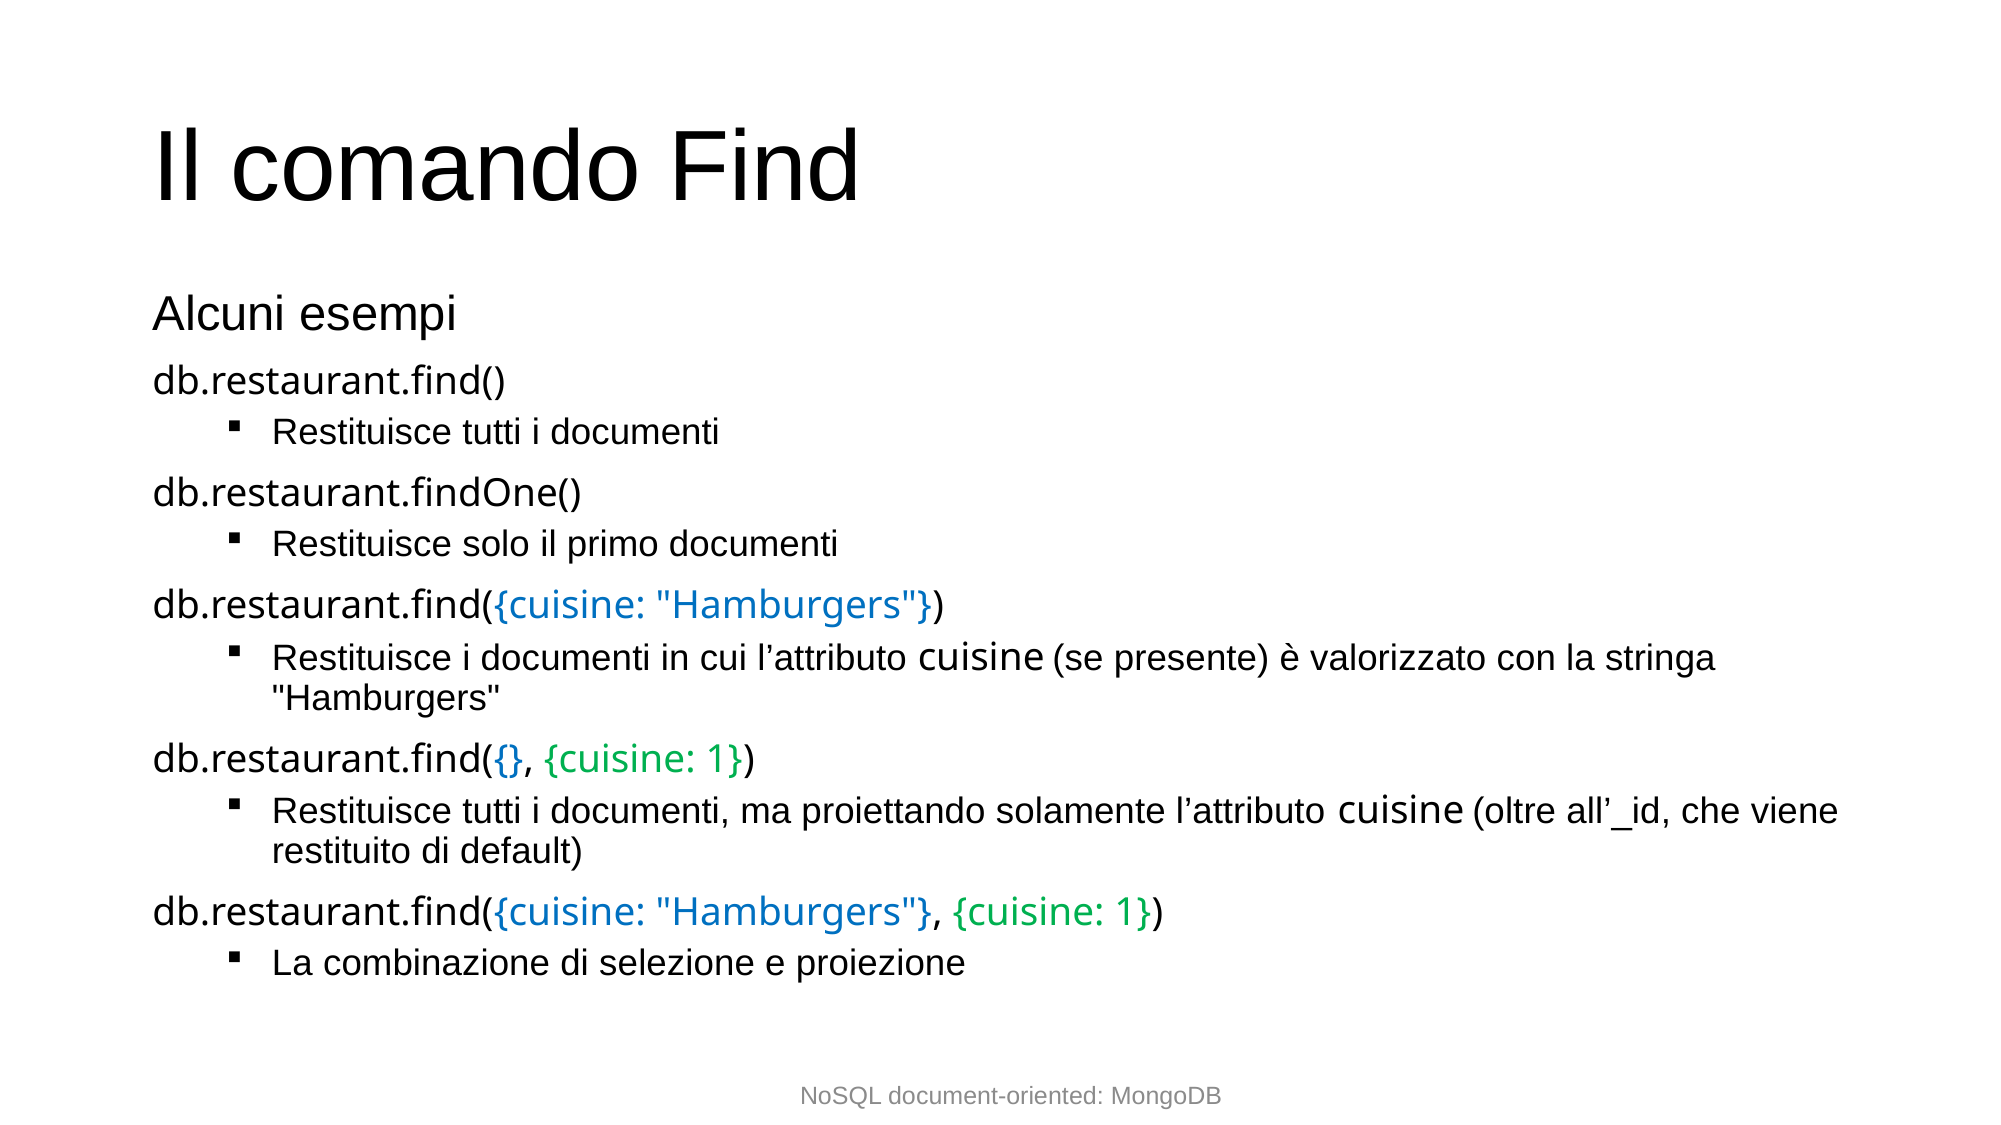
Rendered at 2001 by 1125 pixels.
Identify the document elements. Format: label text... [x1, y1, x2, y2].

title Il comando Find [137, 59, 1863, 278]
list Alcuni esempi db.restaurant.find() Restituisce tutti i documenti db.restaurant.findOne() Restituisce solo il primo documenti db.restaurant.find({cuisine: "Hamburgers"}) Restituisce i documenti in cui l’attributo cuisine (se presente) è valorizzato con la stringa "Hamburgers" db.restaurant.find({}, {cuisine: 1}) Restituisce tutti i documenti, ma proiettando solamente l’attributo cuisine (oltre all’_id, che viene restituito di default) db.restaurant.find({cuisine: "Hamburgers"}, {cuisine: 1}) La combinazione di selezione e proiezione [137, 278, 1863, 993]
